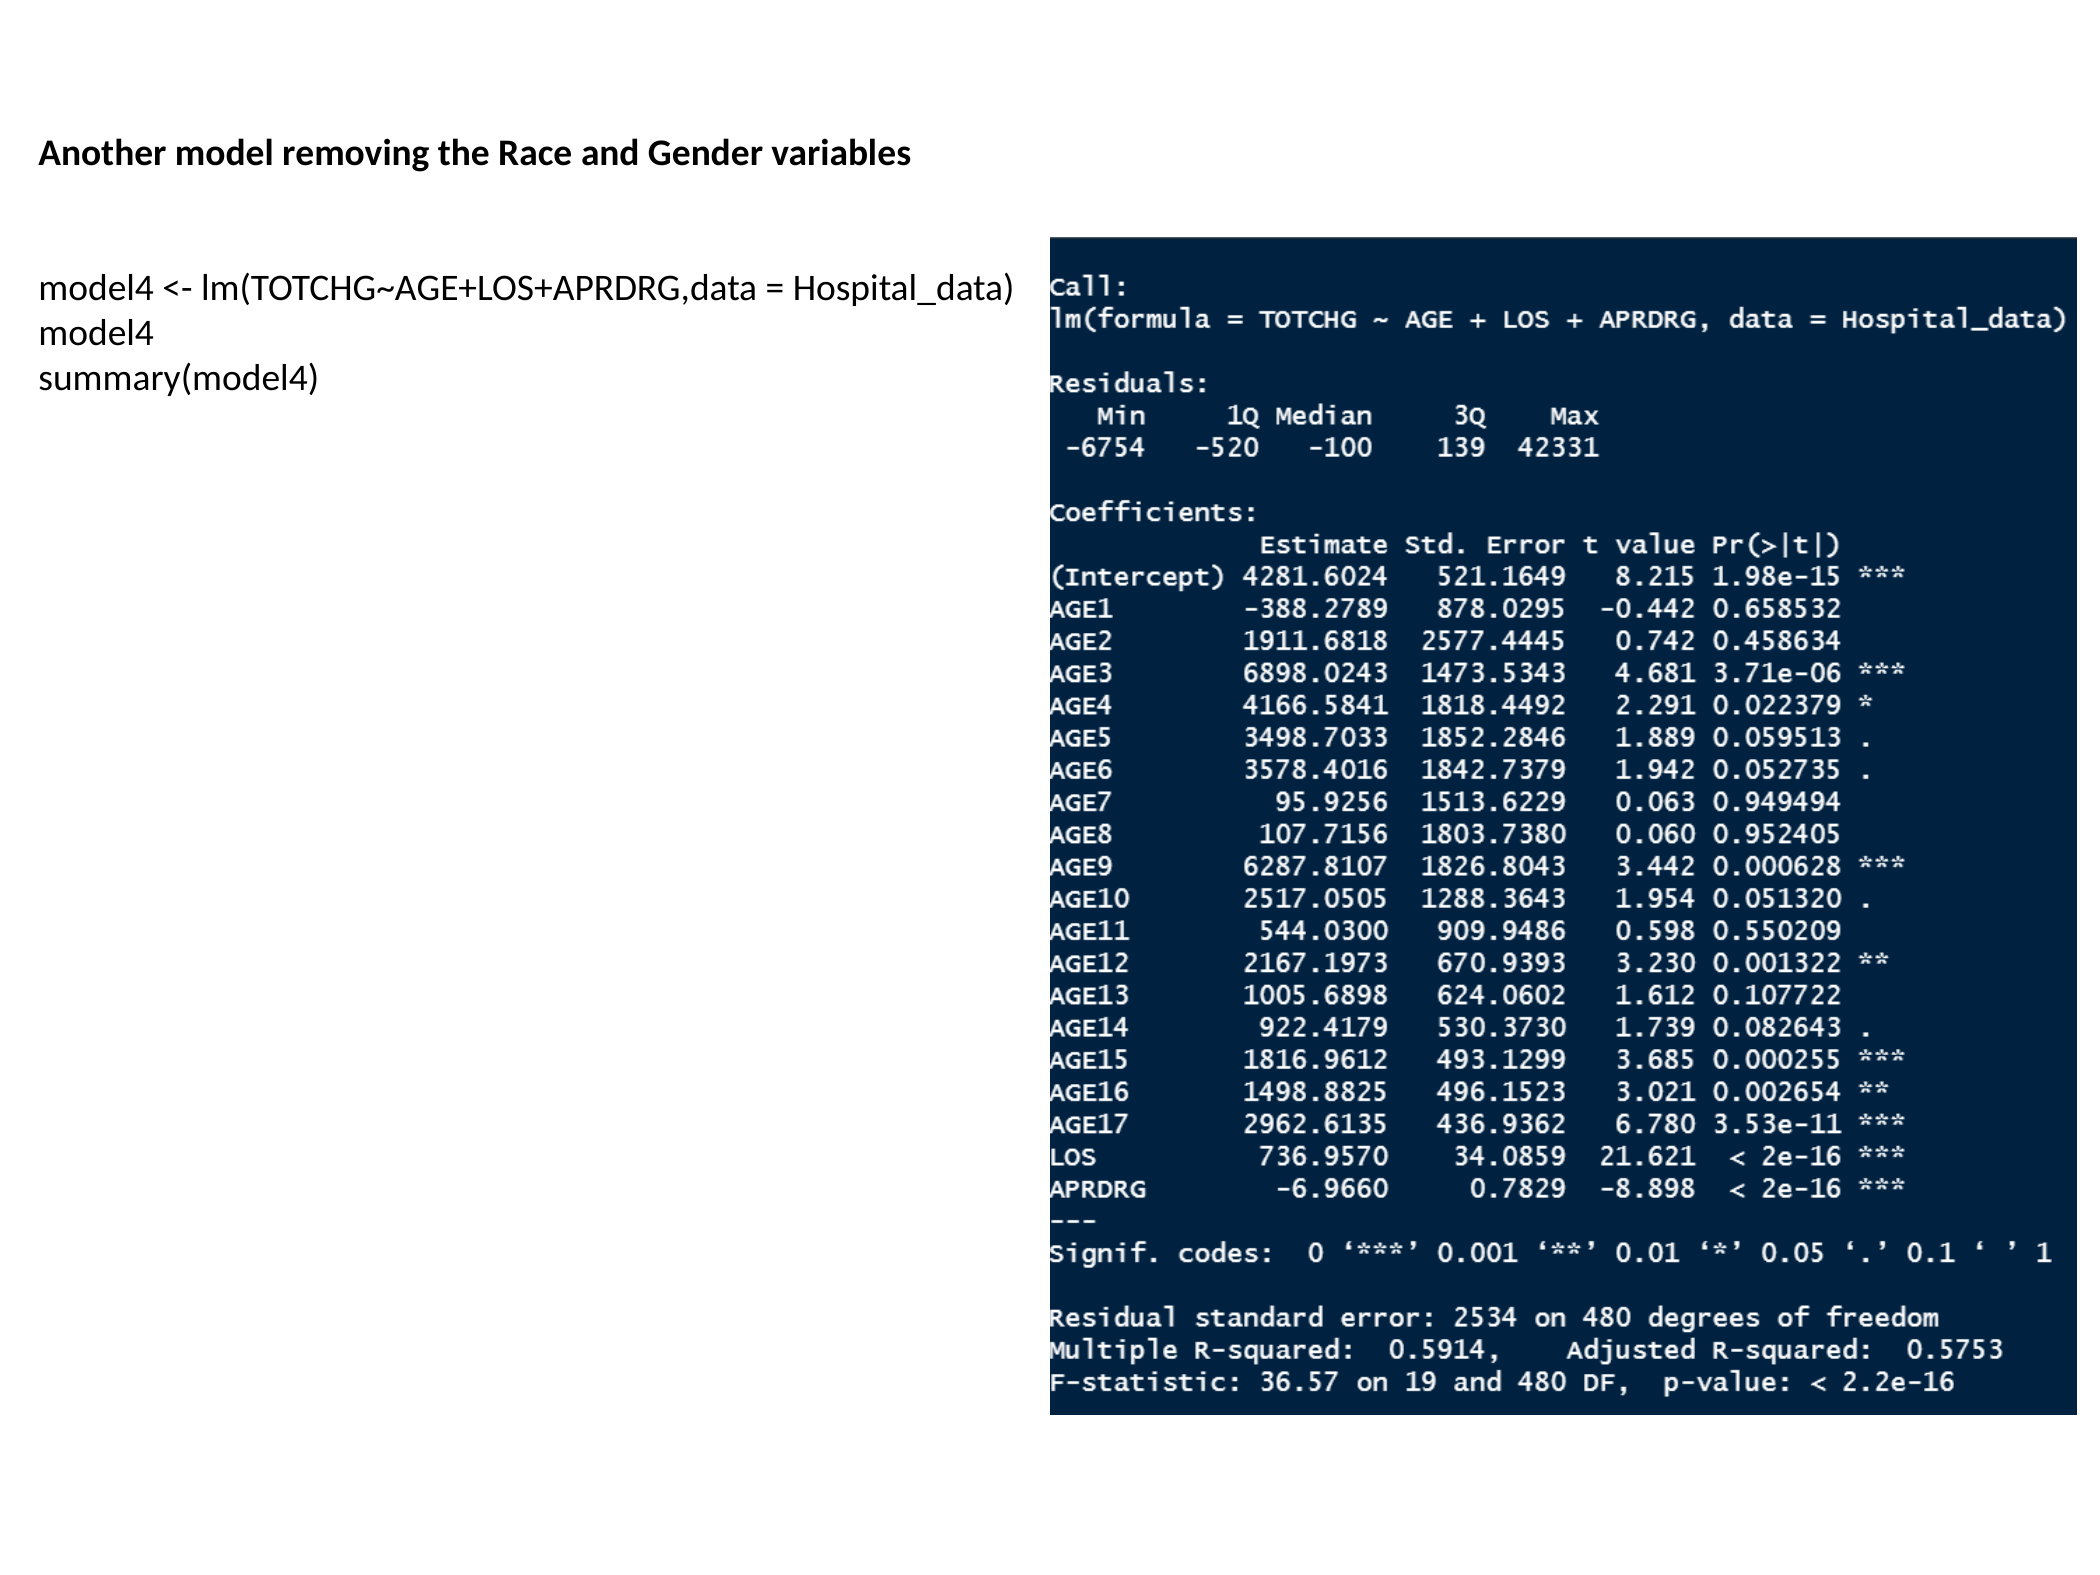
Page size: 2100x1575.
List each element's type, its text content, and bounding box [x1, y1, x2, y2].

text_box Another model removing the Race and Gender variables model4 <- lm(TOTCHG~AGE+LOS+APRDRG,data = Hospital_data) model4 summary(model4) [23, 120, 1687, 405]
picture [1049, 237, 2078, 1415]
